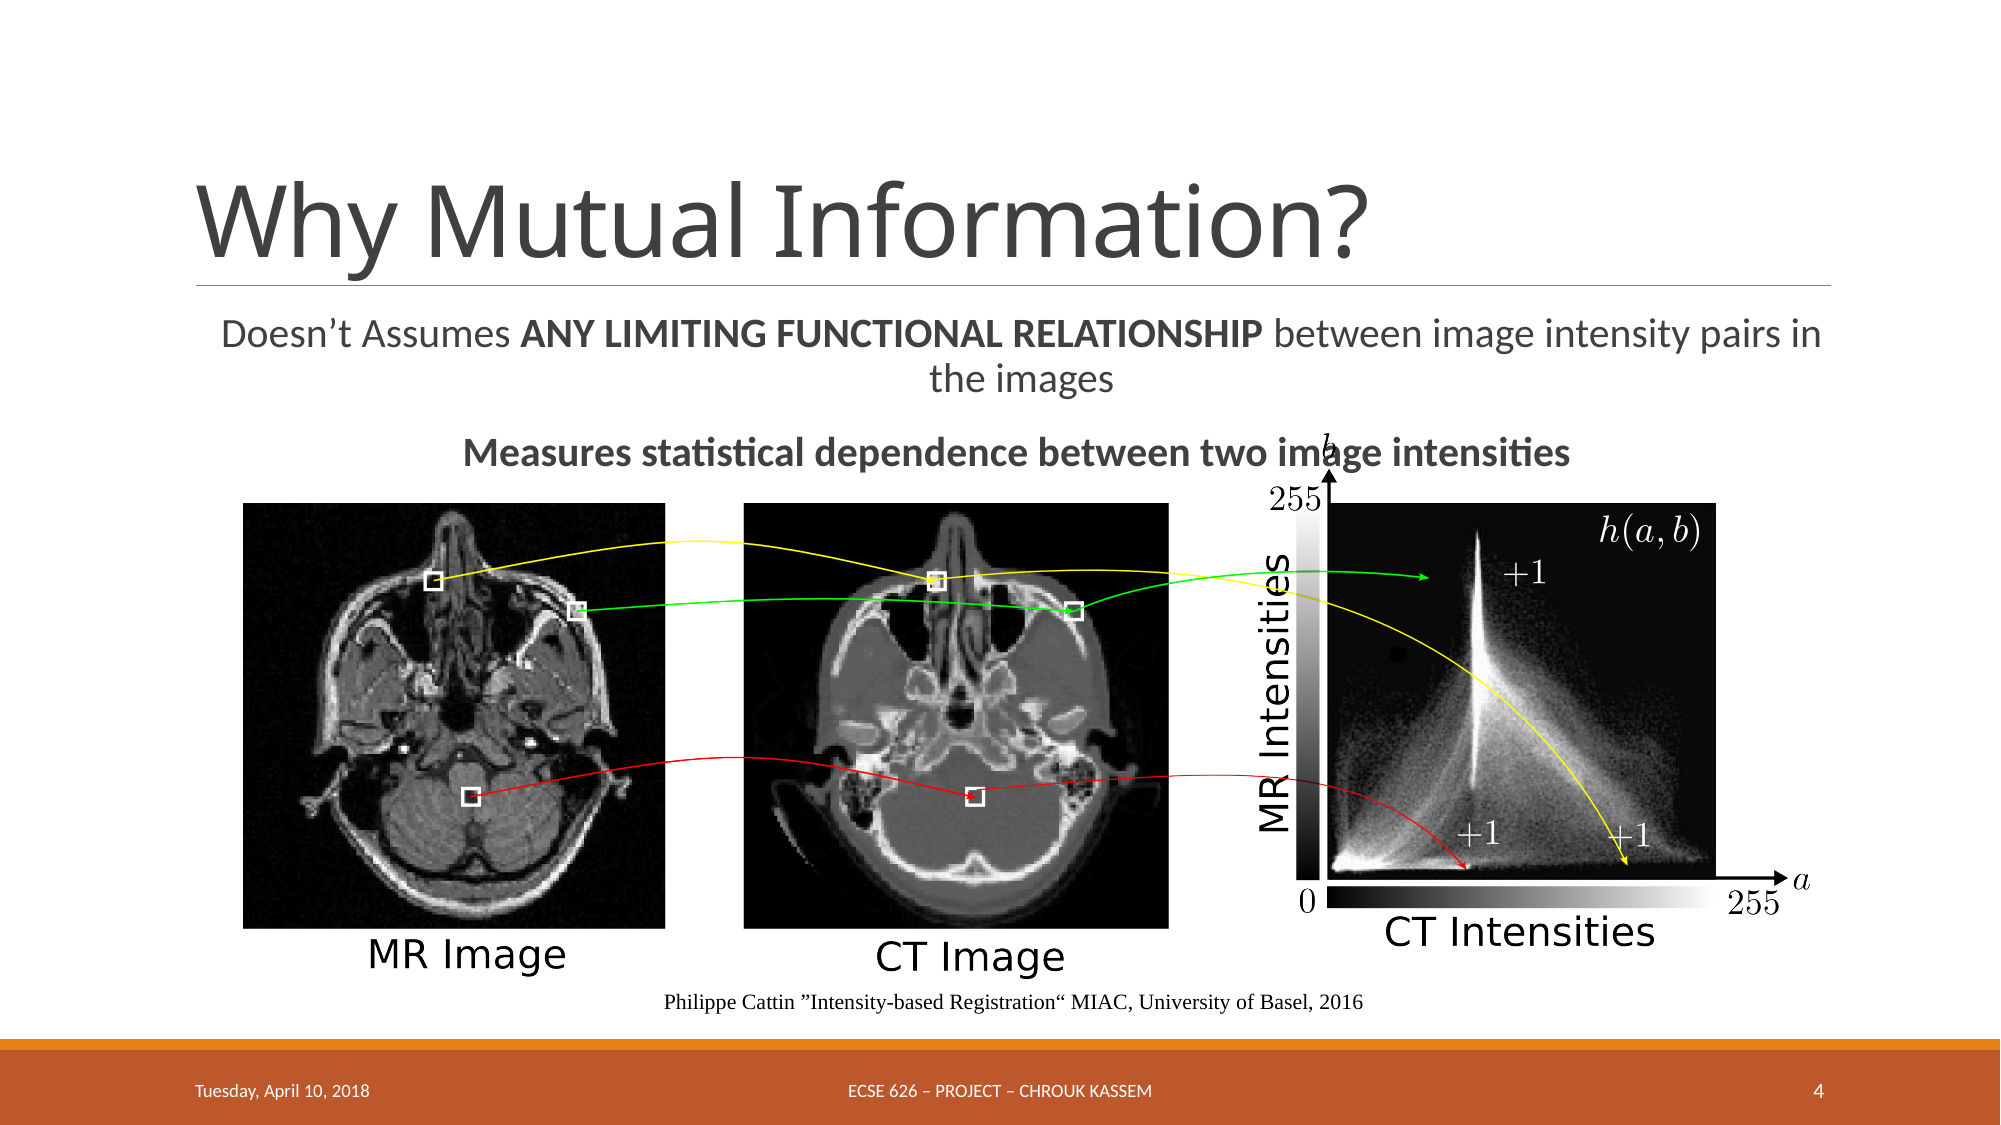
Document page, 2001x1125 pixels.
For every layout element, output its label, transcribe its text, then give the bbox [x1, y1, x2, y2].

footer ECSE 626 – Project – Chrouk Kassem [604, 1059, 1396, 1120]
text_box Philippe Cattin ”Intensity-based Registration“ MIAC, University of Basel, 2016 [512, 990, 1517, 1022]
slide_number 4 [1624, 1059, 1840, 1120]
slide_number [180, 1059, 586, 1120]
title Why Mutual Information? [180, 47, 1830, 285]
picture [242, 433, 1810, 980]
list Doesn’t Assumes ANY LIMITING FUNCTIONAL RELATIONSHIP between image intensity pairs in the images Measures statistical dependence between two image intensities [189, 304, 1840, 512]
